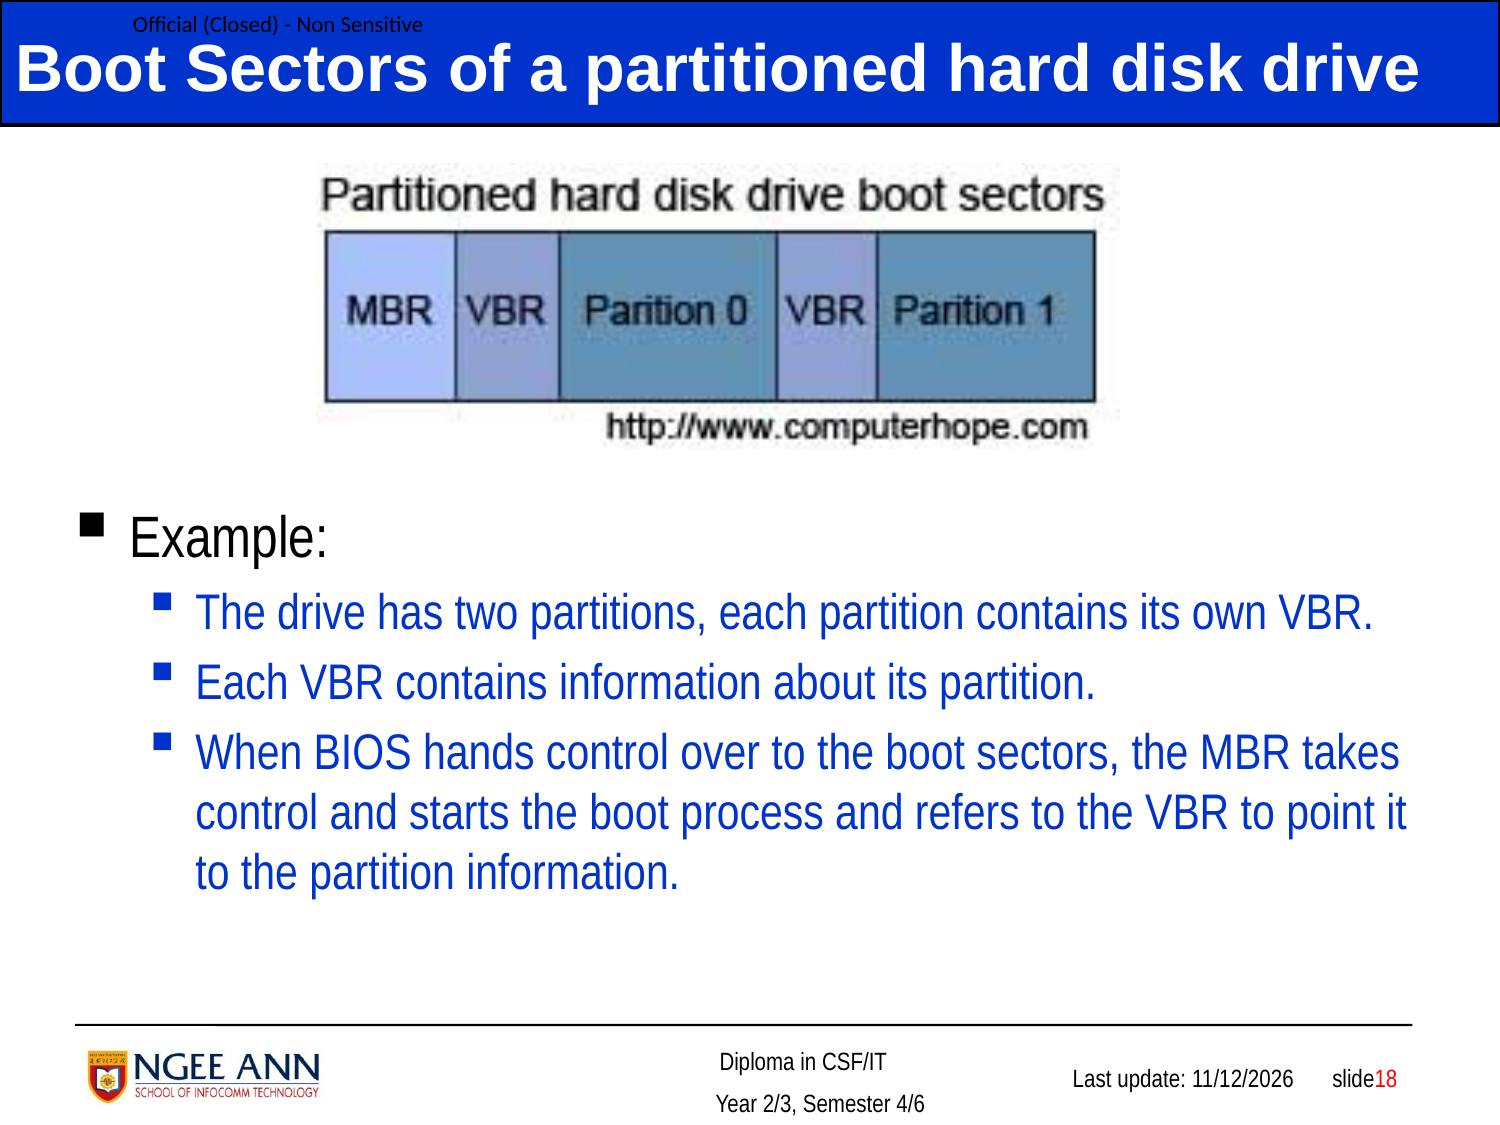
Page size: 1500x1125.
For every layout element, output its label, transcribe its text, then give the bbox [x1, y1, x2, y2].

picture [62, 1028, 344, 1125]
slide_number slide18 [1099, 1037, 1413, 1101]
picture [316, 163, 1120, 456]
list Example: The drive has two partitions, each partition contains its own VBR. Each VBR contains information about its partition. When BIOS hands control over to the boot sectors, the MBR takes control and starts the boot process and refers to the VBR to point it to the partition information. [58, 491, 1442, 815]
title Boot Sectors of a partitioned hard disk drive [0, 0, 1477, 131]
